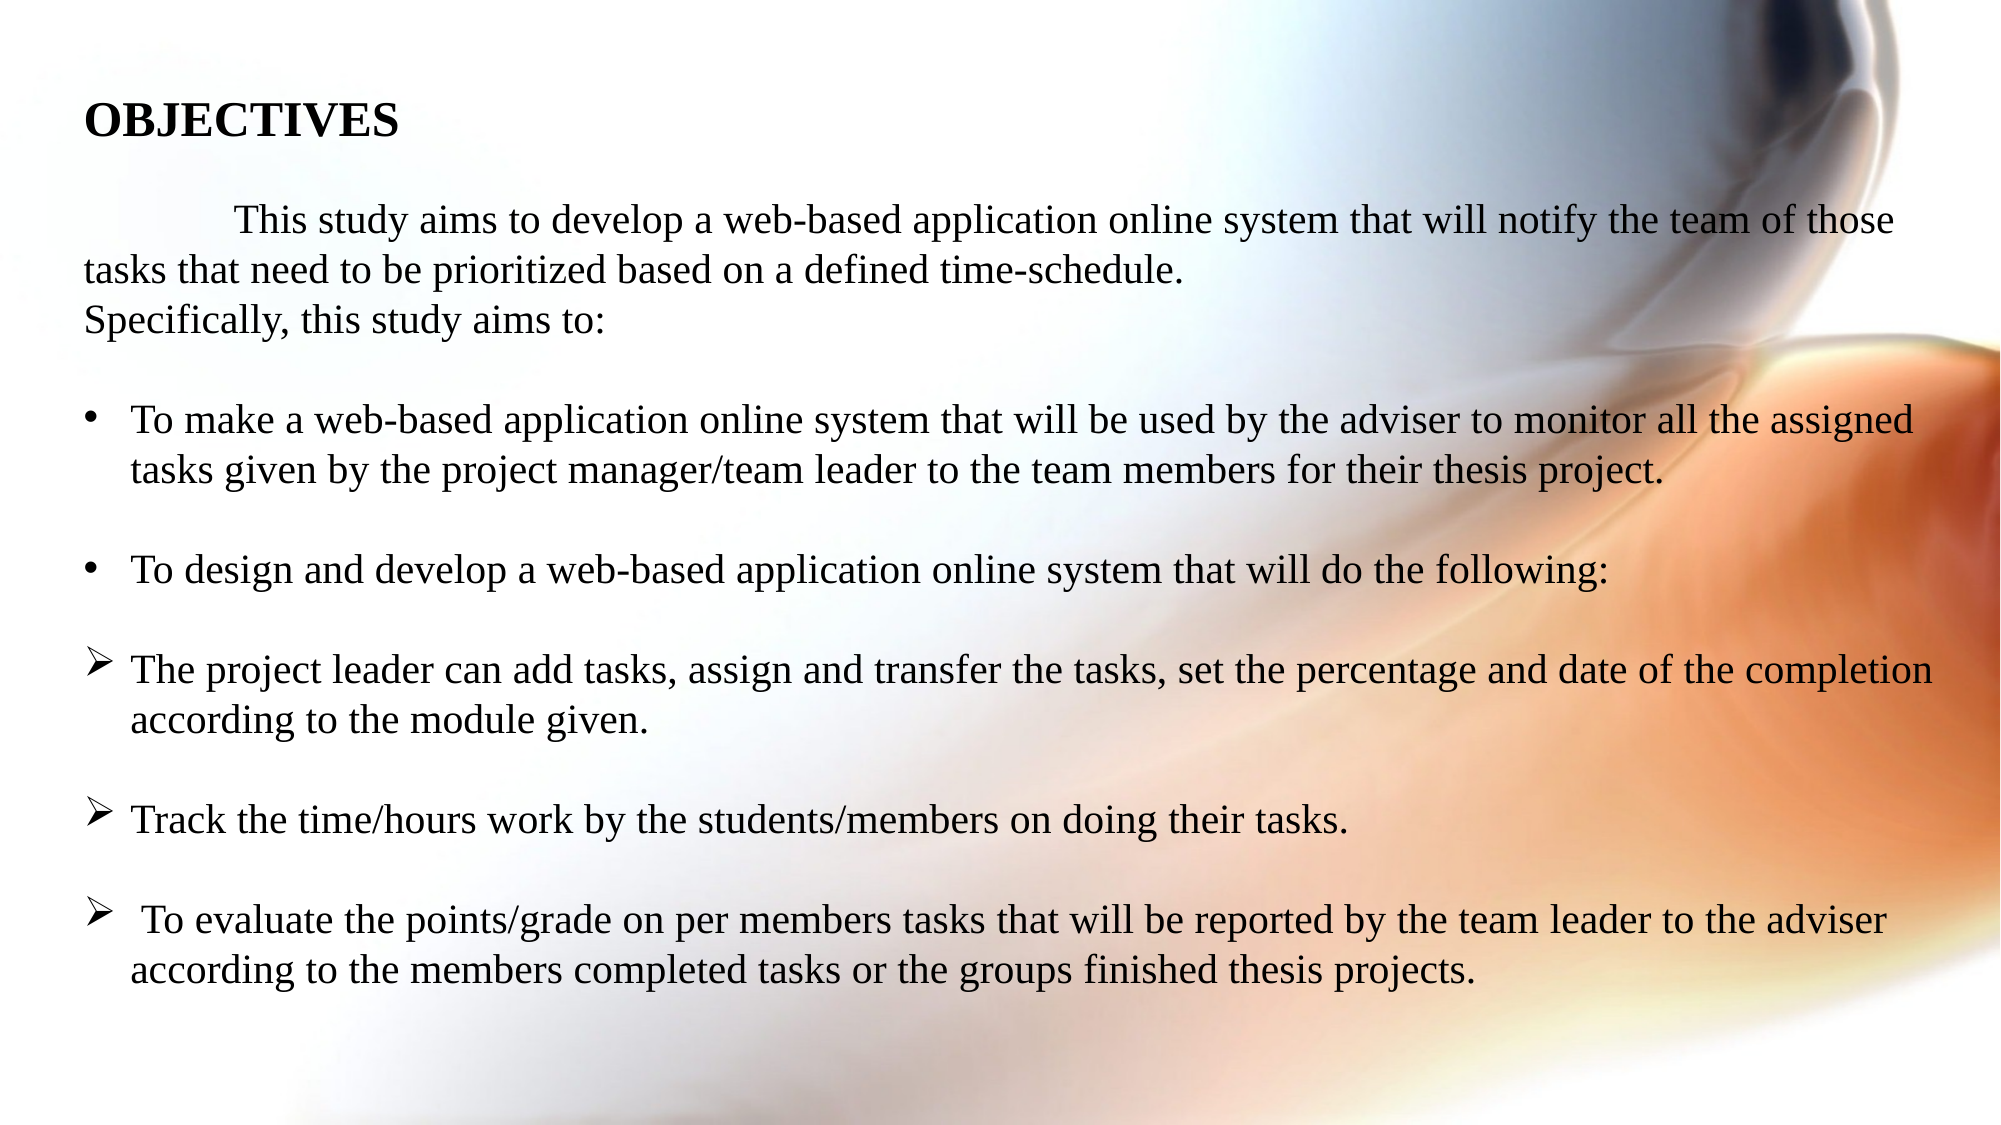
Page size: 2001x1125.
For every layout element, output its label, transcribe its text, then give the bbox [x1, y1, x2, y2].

picture [0, 0, 2001, 1125]
text_box OBJECTIVES This study aims to develop a web-based application online system that will notify the team of those tasks that need to be prioritized based on a defined time-schedule. Specifically, this study aims to: To make a web-based application online system that will be used by the adviser to monitor all the assigned tasks given by the project manager/team leader to the team members for their thesis project. To design and develop a web-based application online system that will do the following: The project leader can add tasks, assign and transfer the tasks, set the percentage and date of the completion according to the module given. Track the time/hours work by the students/members on doing their tasks. To evaluate the points/grade on per members tasks that will be reported by the team leader to the adviser according to the members completed tasks or the groups finished thesis projects. [68, 79, 1959, 1045]
